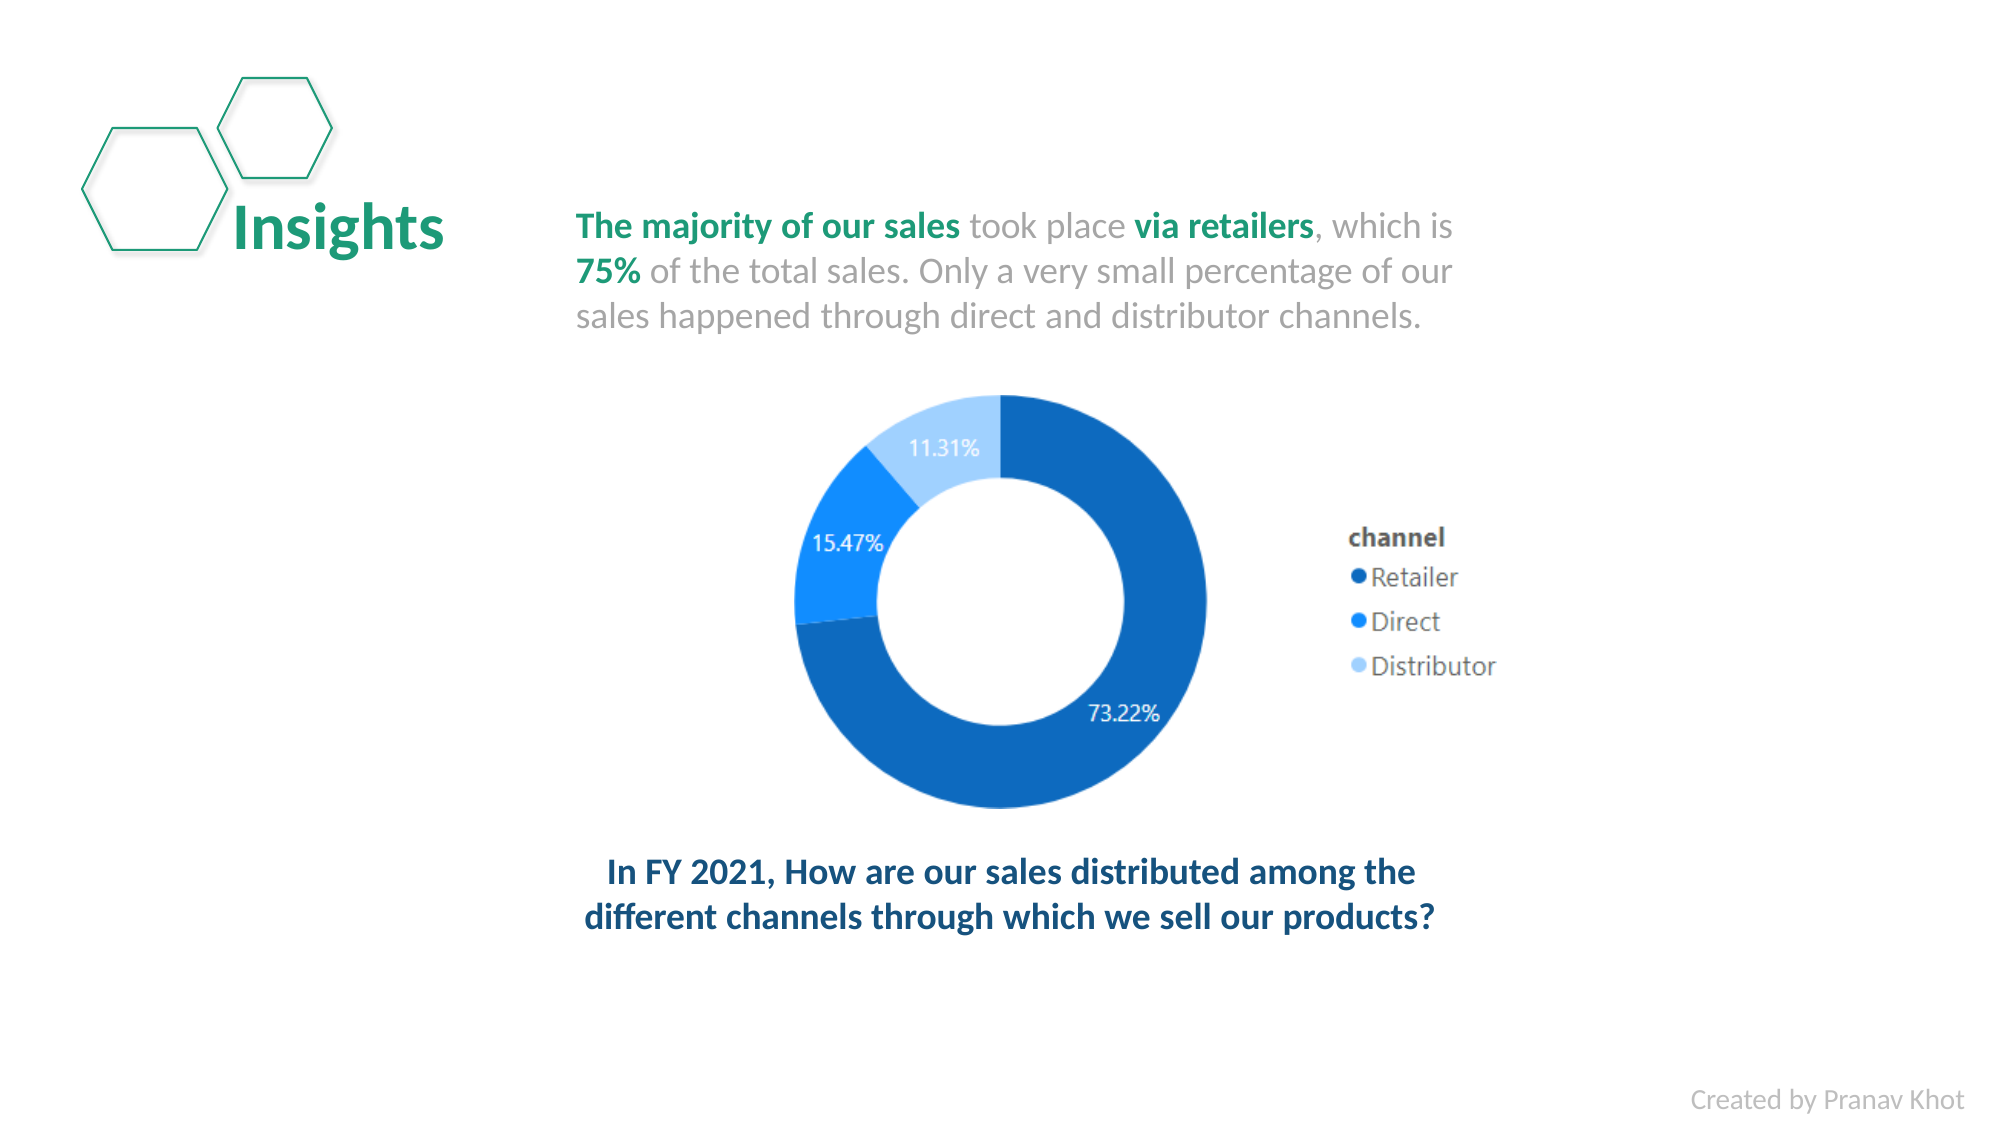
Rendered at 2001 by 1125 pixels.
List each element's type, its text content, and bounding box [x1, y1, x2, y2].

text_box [76, 75, 343, 264]
title Insights [230, 181, 449, 372]
text_box In FY 2021, How are our sales distributed among the different channels through which we sell our products? [582, 844, 1442, 937]
text_box The majority of our sales took place via retailers, which is 75% of the total sales. Only a very small percentage of our sales happened through direct and distributor channels. [573, 199, 1463, 337]
footer Created by Pranav Khot [1688, 1085, 1987, 1125]
picture [794, 395, 1498, 810]
